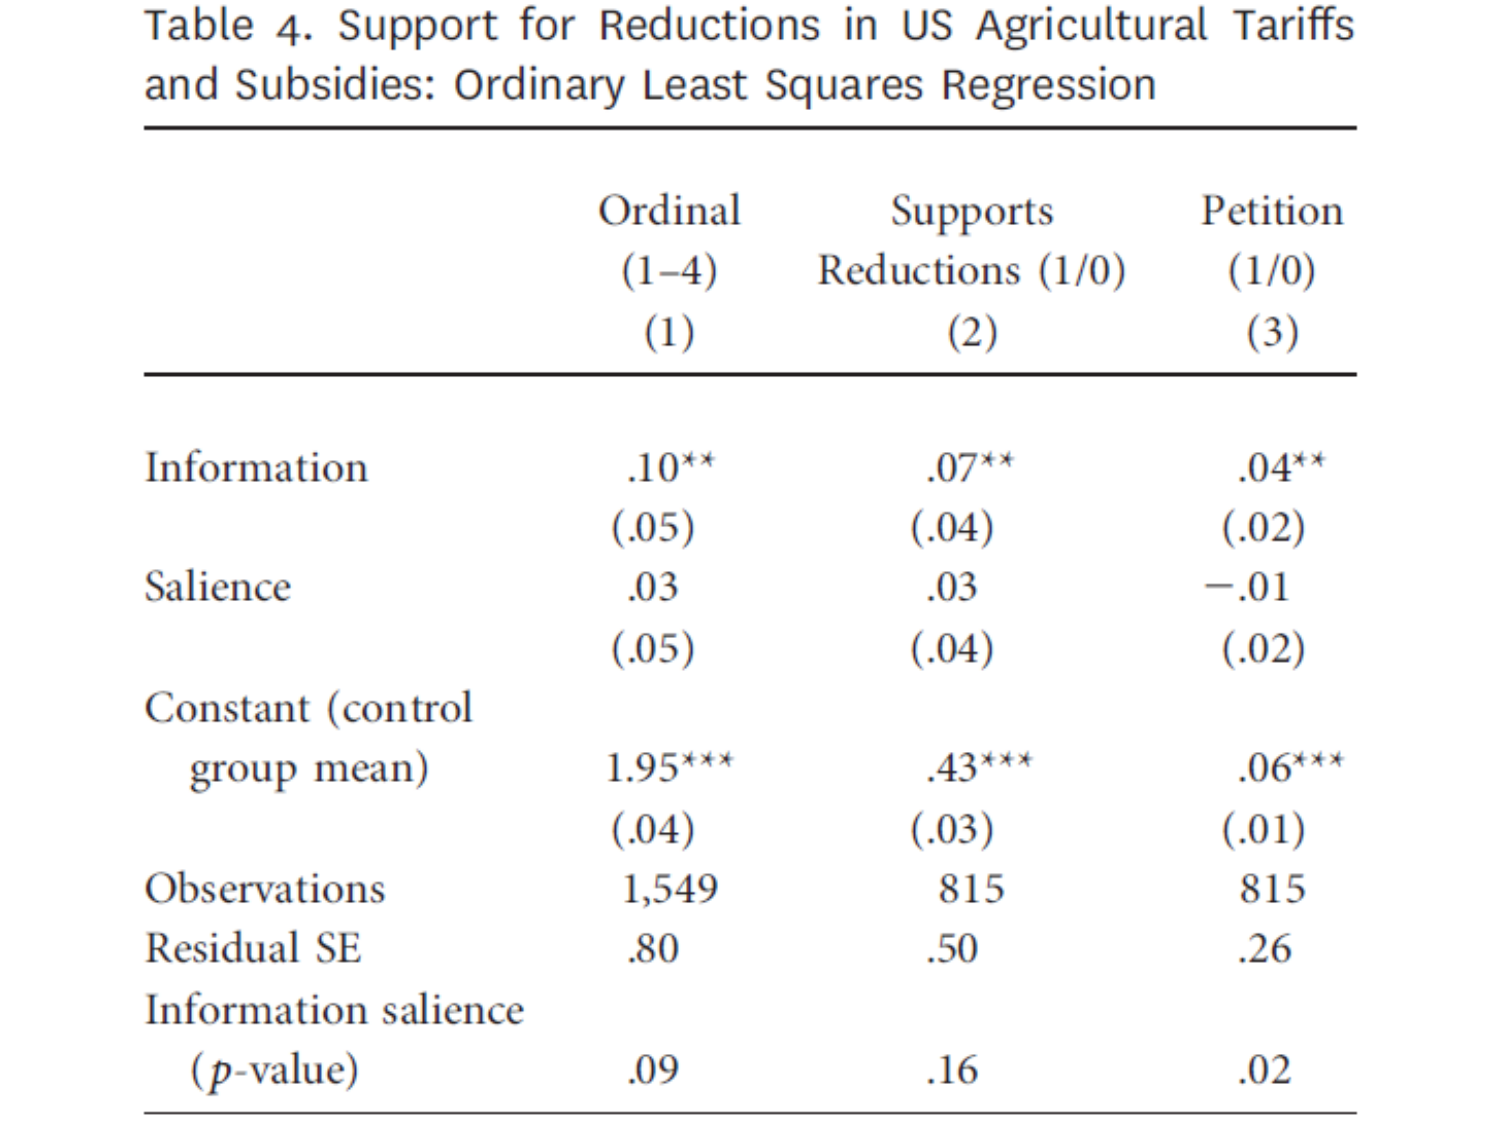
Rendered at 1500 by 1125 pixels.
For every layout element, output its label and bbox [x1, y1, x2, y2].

picture [126, 0, 1374, 1125]
